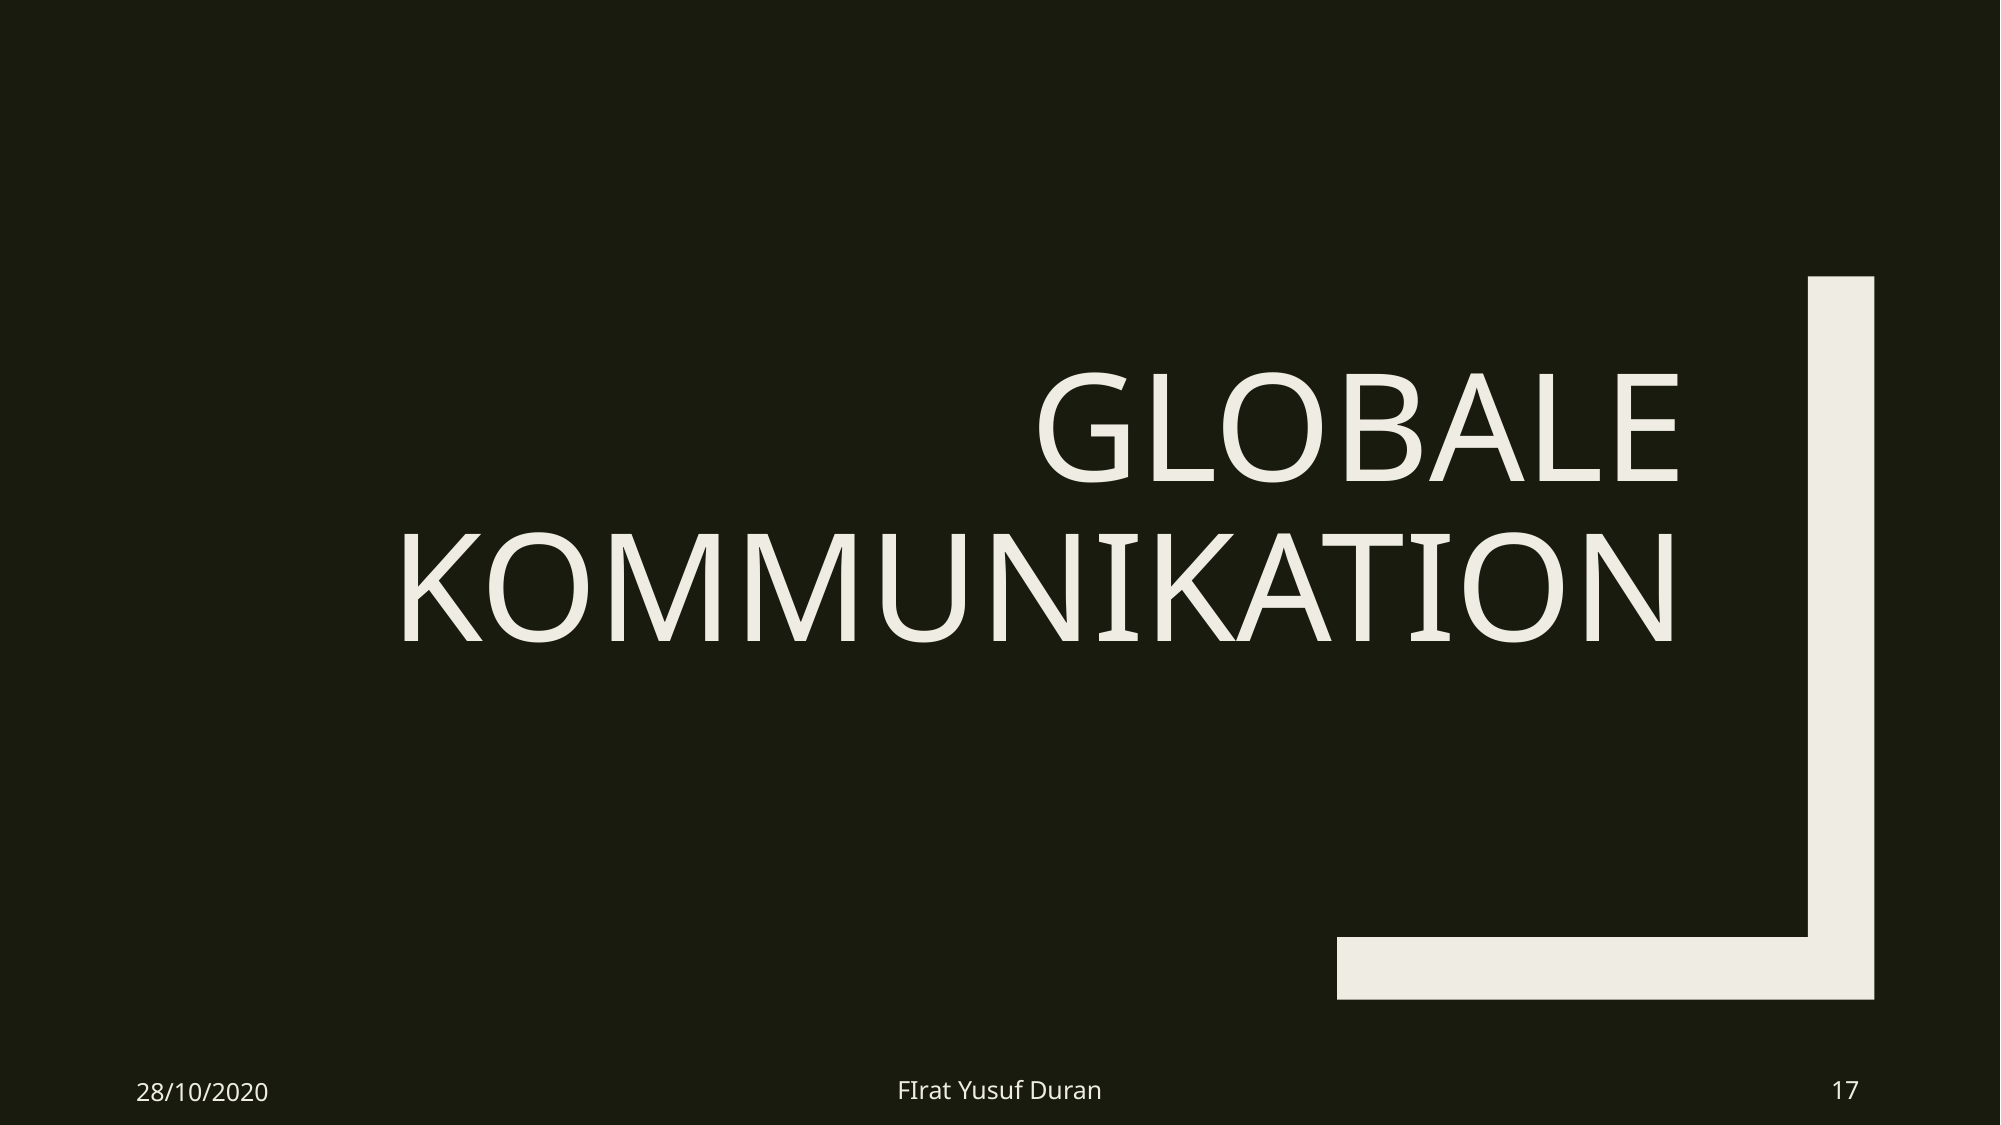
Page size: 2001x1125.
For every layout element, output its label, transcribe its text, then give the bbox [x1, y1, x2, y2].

footer FIrat Yusuf Duran [423, 1058, 1577, 1125]
title Globale Kommunikation [125, 213, 1703, 682]
slide_number 17 [1612, 1058, 1875, 1125]
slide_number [121, 1058, 388, 1125]
